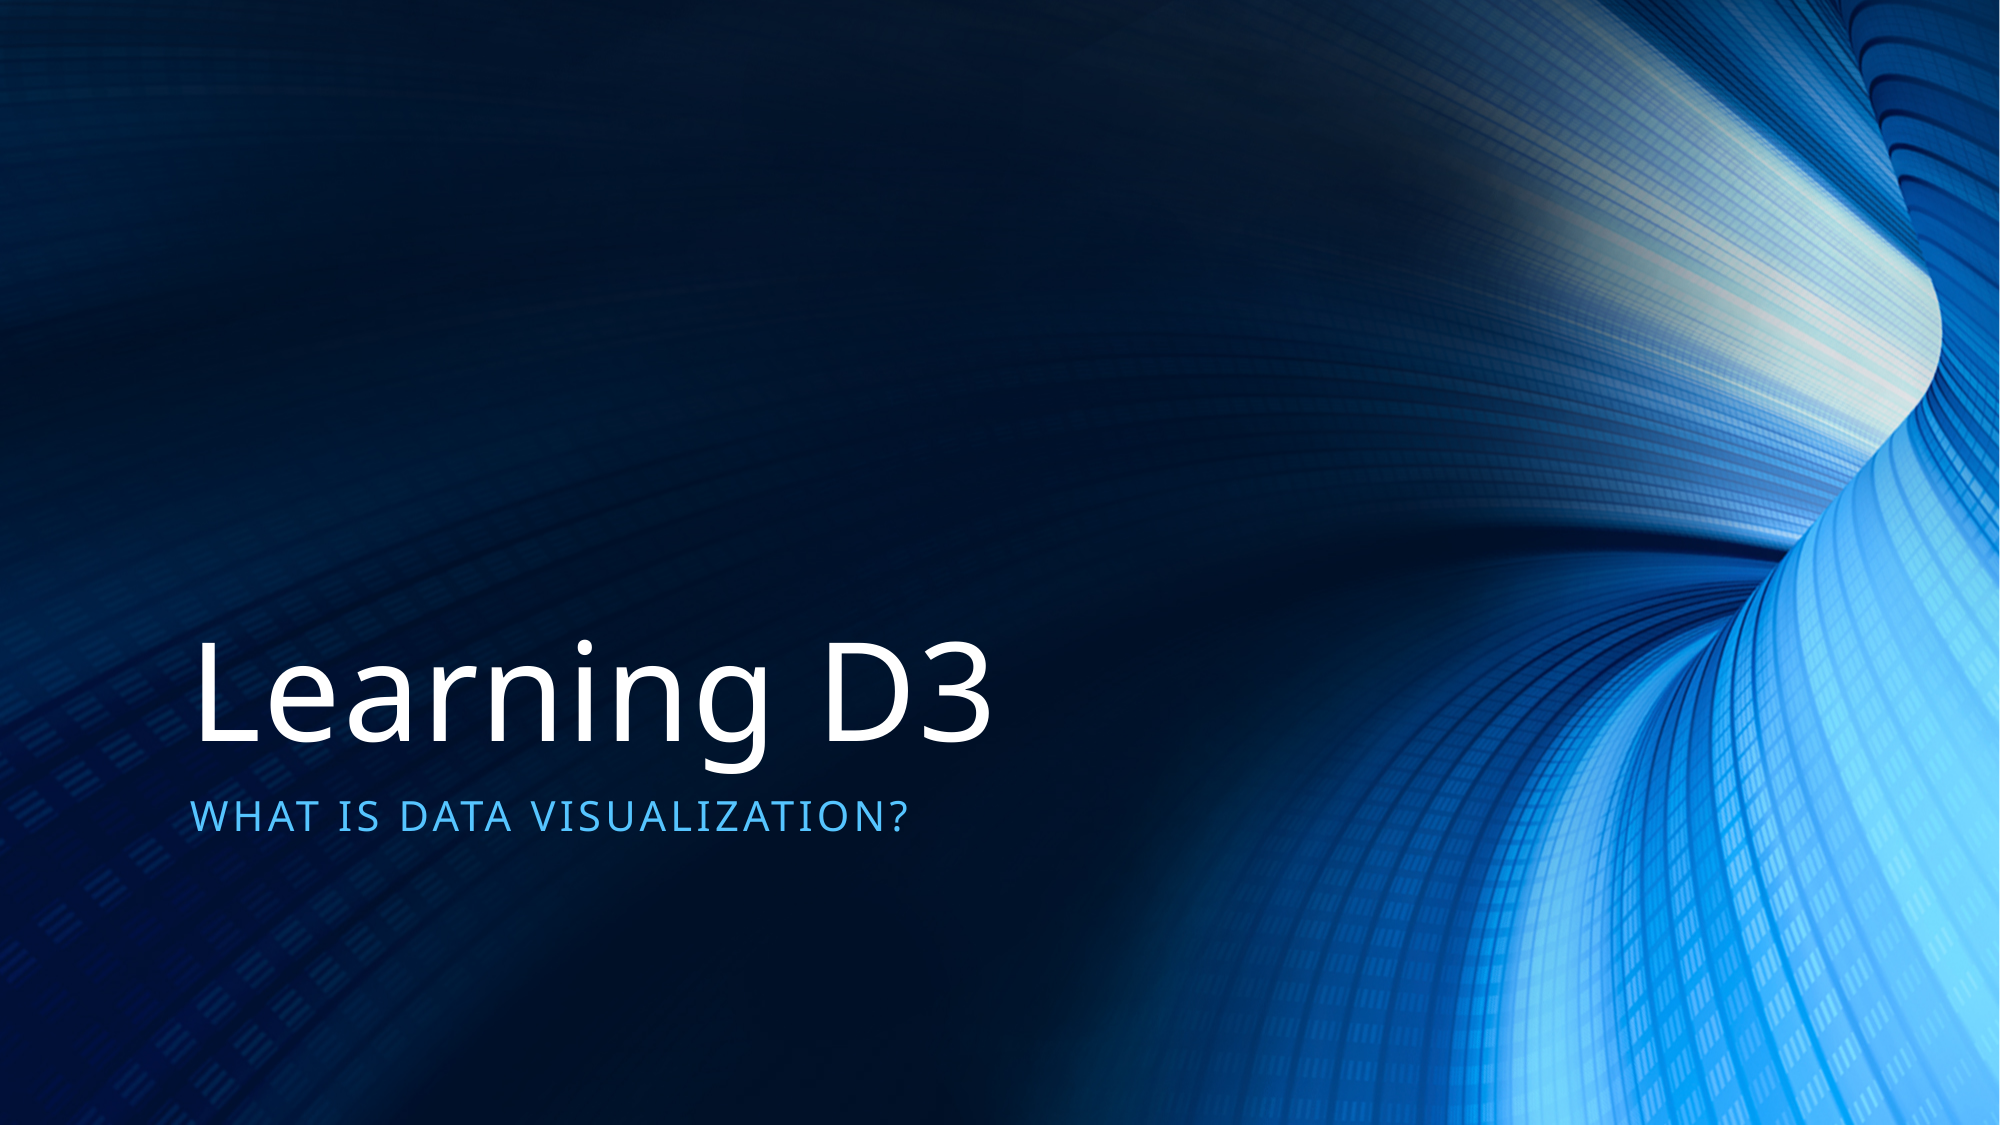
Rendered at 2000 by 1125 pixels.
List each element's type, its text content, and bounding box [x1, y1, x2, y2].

picture [0, 0, 2000, 1125]
subtitle What Is Data Visualization? [174, 787, 1525, 988]
title Learning D3 [174, 299, 1525, 775]
